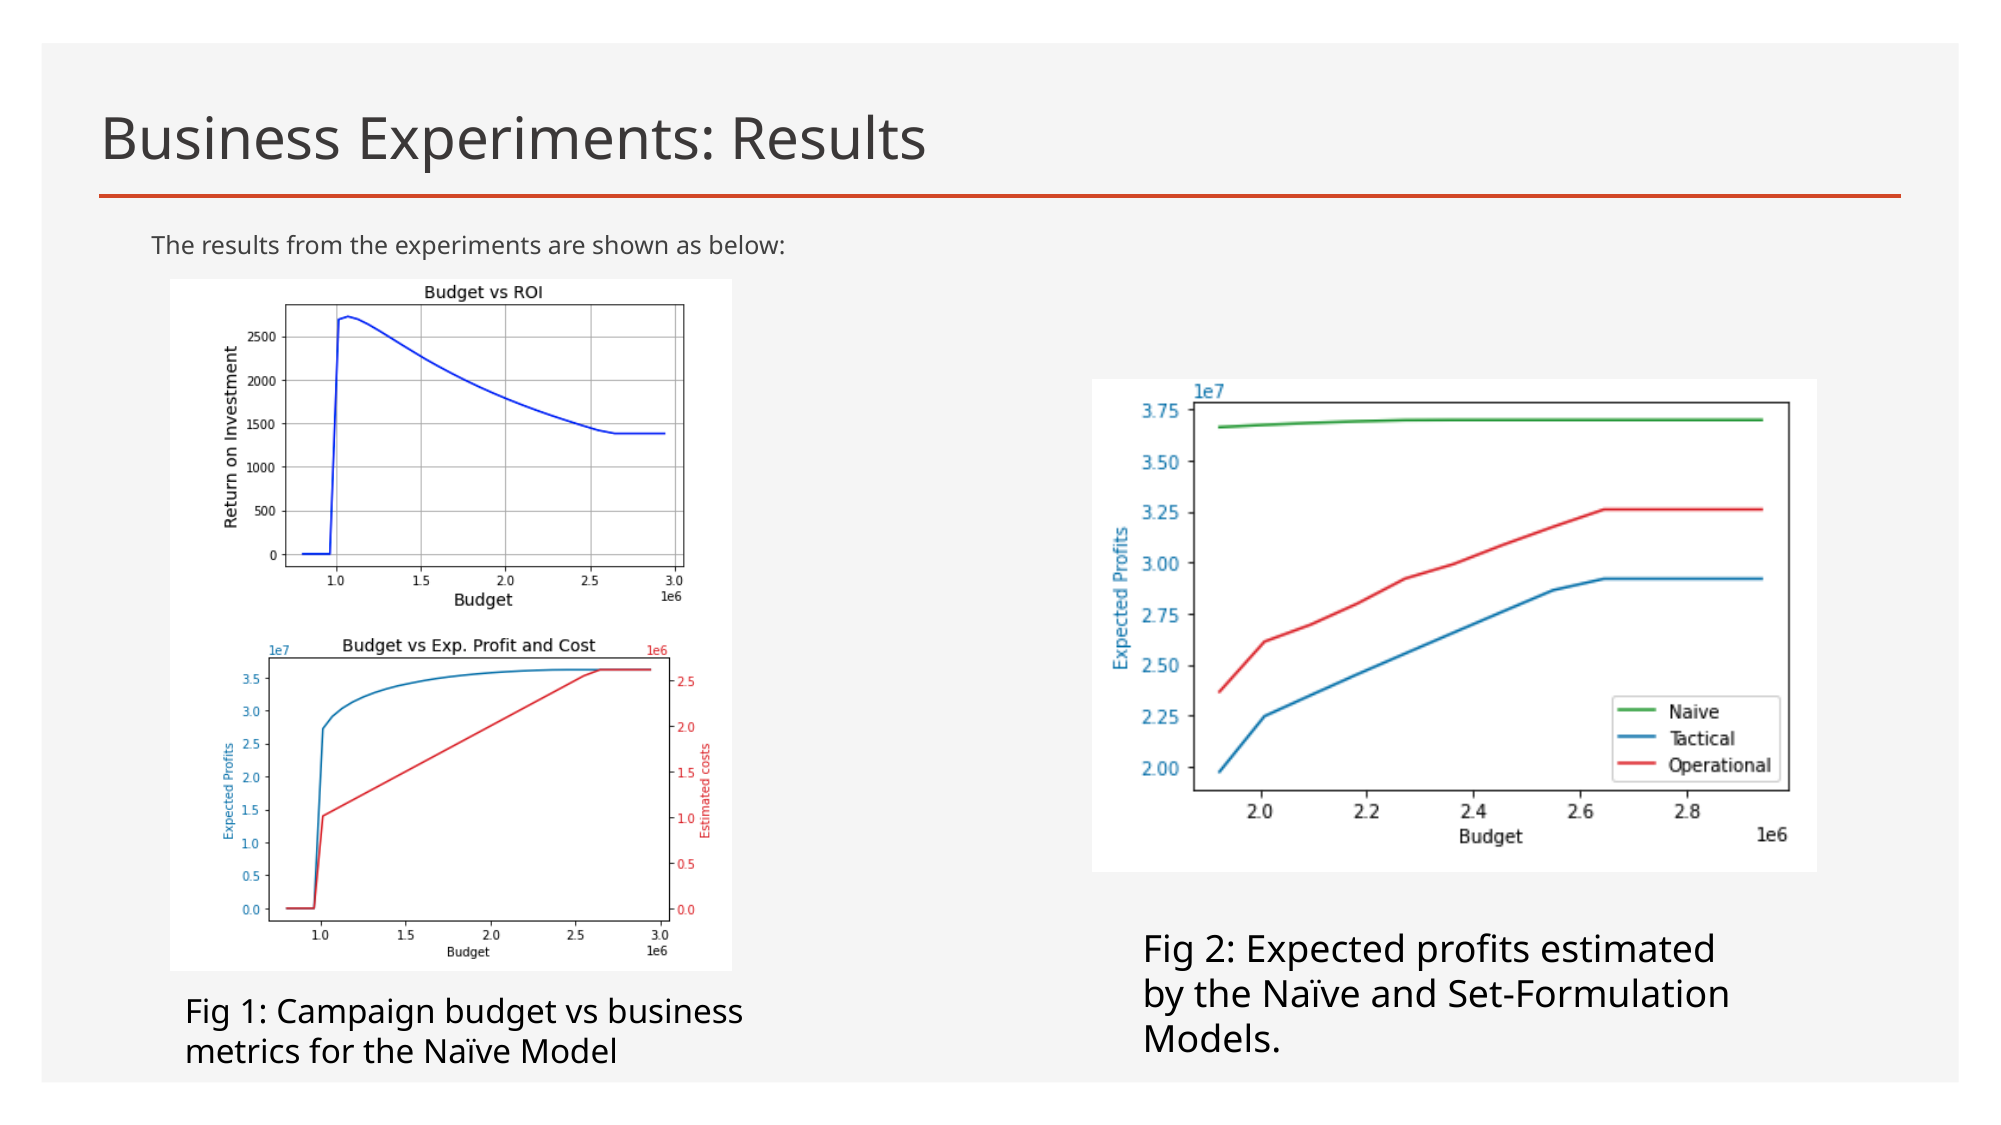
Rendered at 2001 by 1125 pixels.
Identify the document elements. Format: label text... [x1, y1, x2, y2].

picture [169, 279, 732, 971]
list The results from the experiments are shown as below: [136, 206, 861, 268]
picture [1092, 379, 1817, 872]
text_box Fig 1: Campaign budget vs business metrics for the Naïve Model [170, 983, 792, 1078]
title Business Experiments: Results [85, 73, 1214, 179]
text_box Fig 2: Expected profits estimated by the Naïve and Set-Formulation Models. [1128, 917, 1781, 1068]
